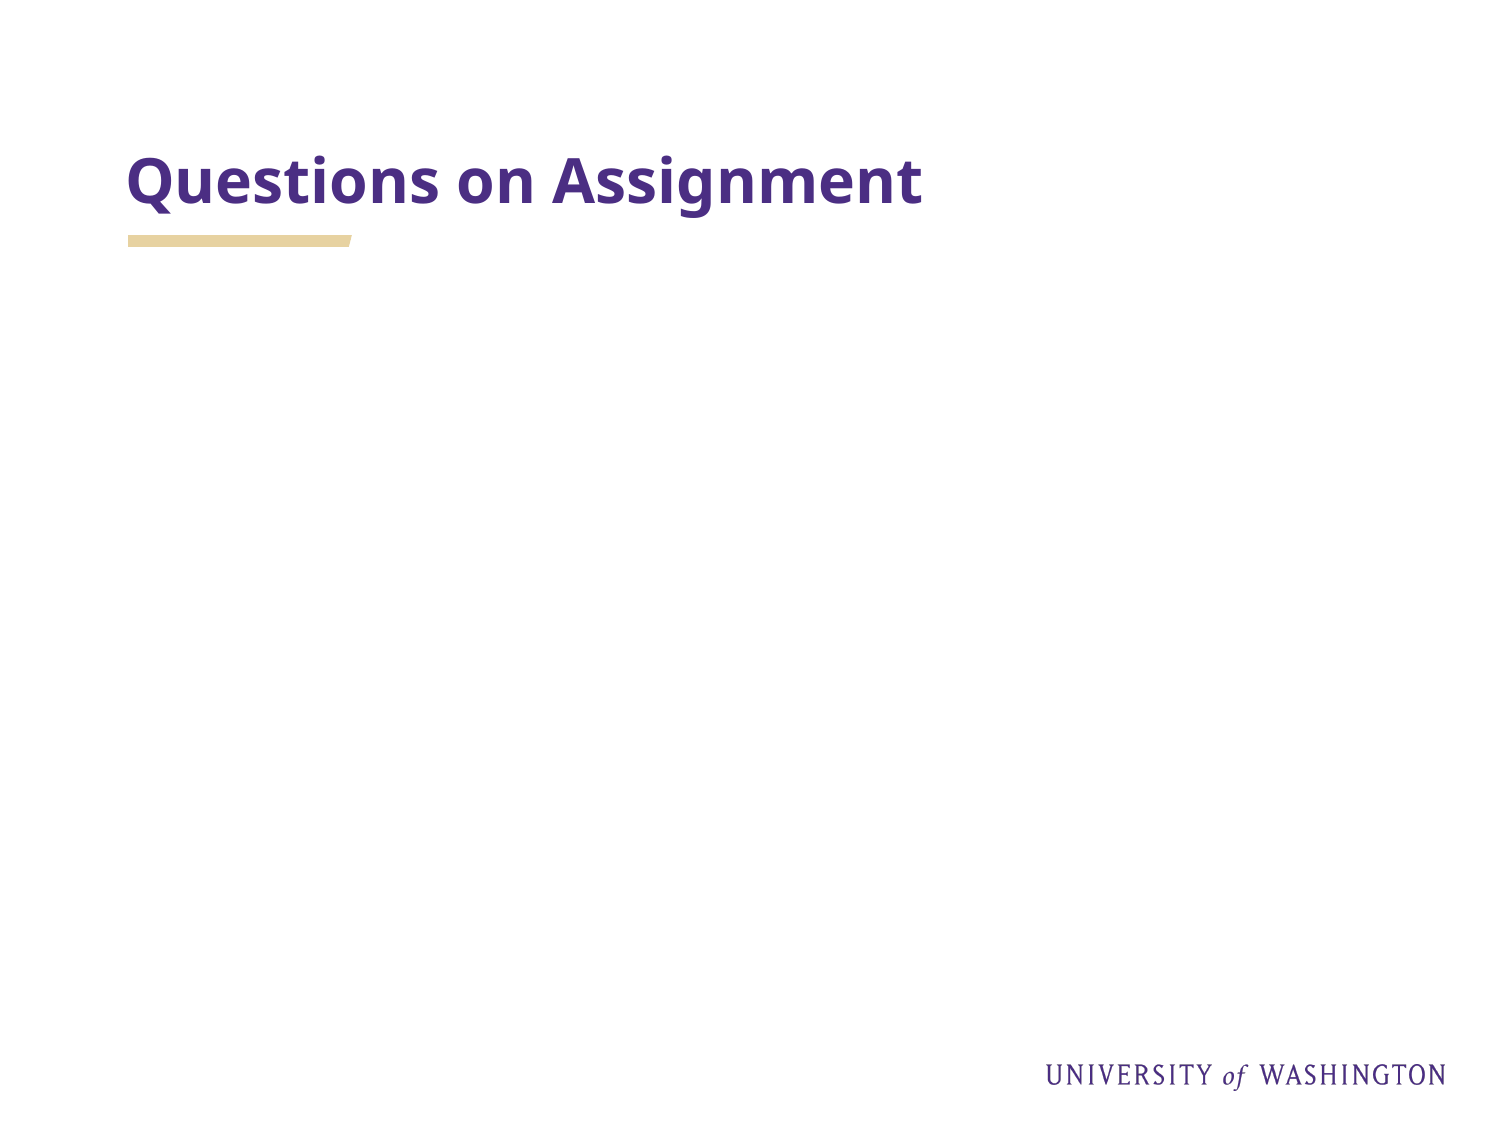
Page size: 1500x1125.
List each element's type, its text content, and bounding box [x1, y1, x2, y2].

title Questions on Assignment [110, 60, 1453, 224]
picture [128, 235, 352, 247]
picture [1046, 1064, 1445, 1091]
